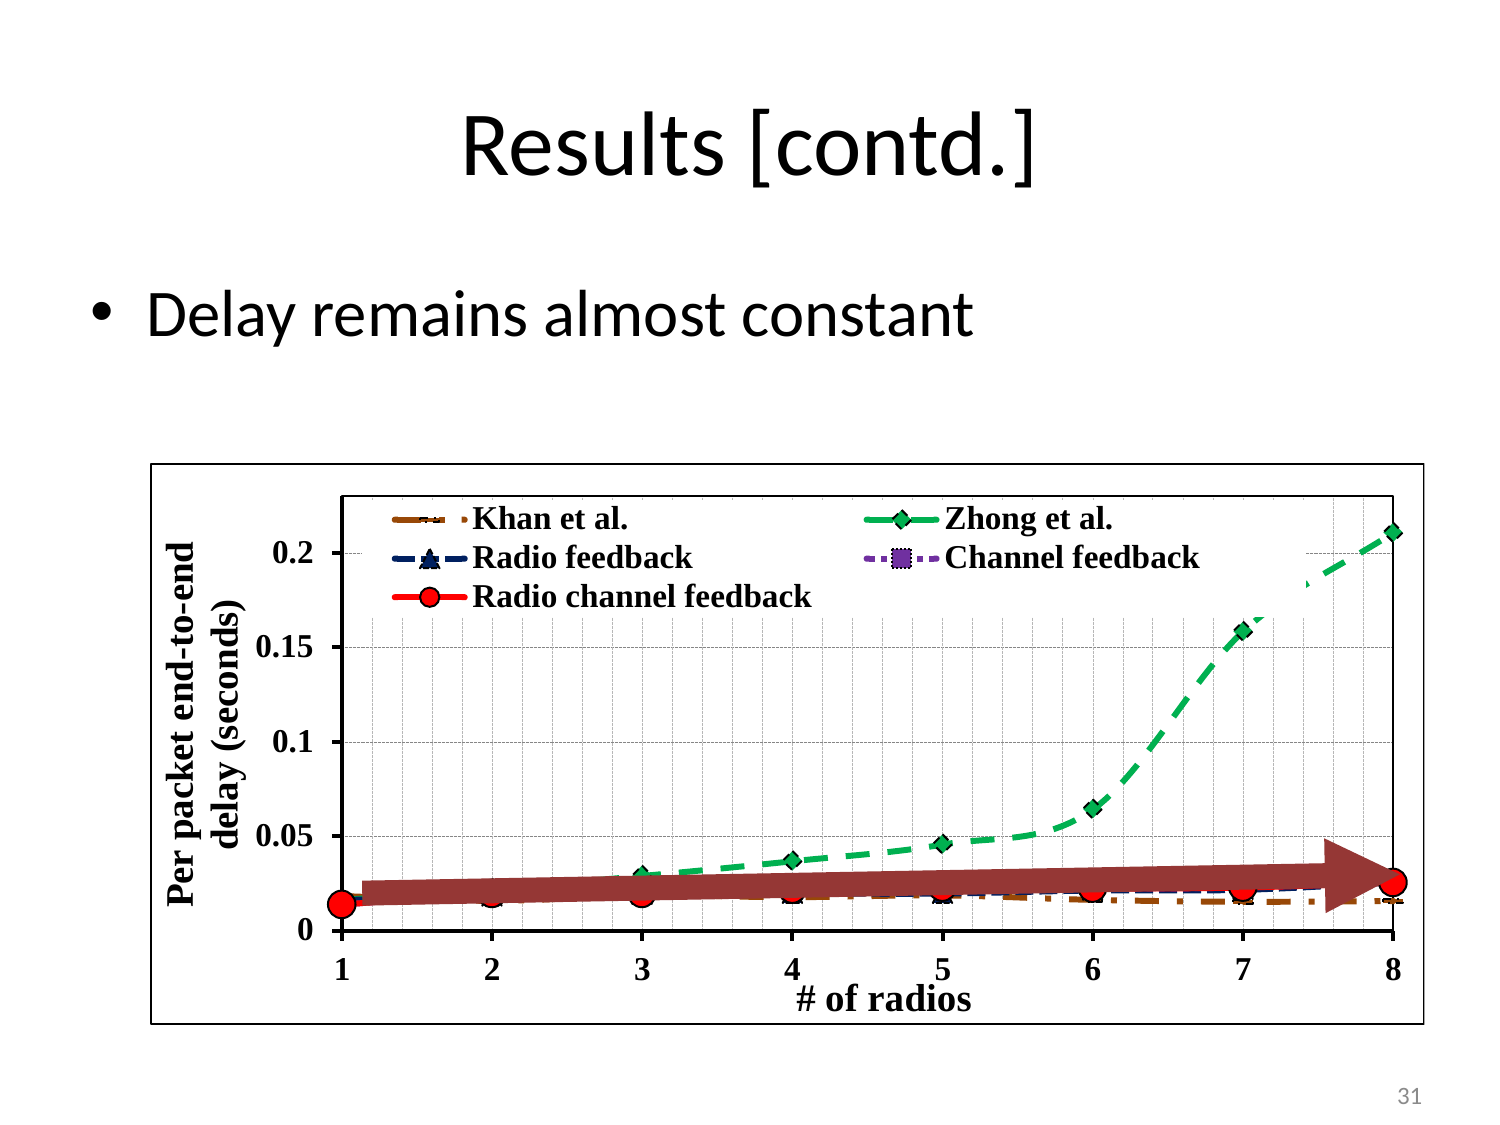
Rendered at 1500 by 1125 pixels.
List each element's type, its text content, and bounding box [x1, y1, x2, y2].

slide_number 31 [1087, 1065, 1438, 1125]
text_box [361, 874, 1400, 894]
list Delay remains almost constant [75, 262, 1425, 1005]
title Results [contd.] [75, 45, 1425, 233]
picture [149, 462, 1425, 1025]
